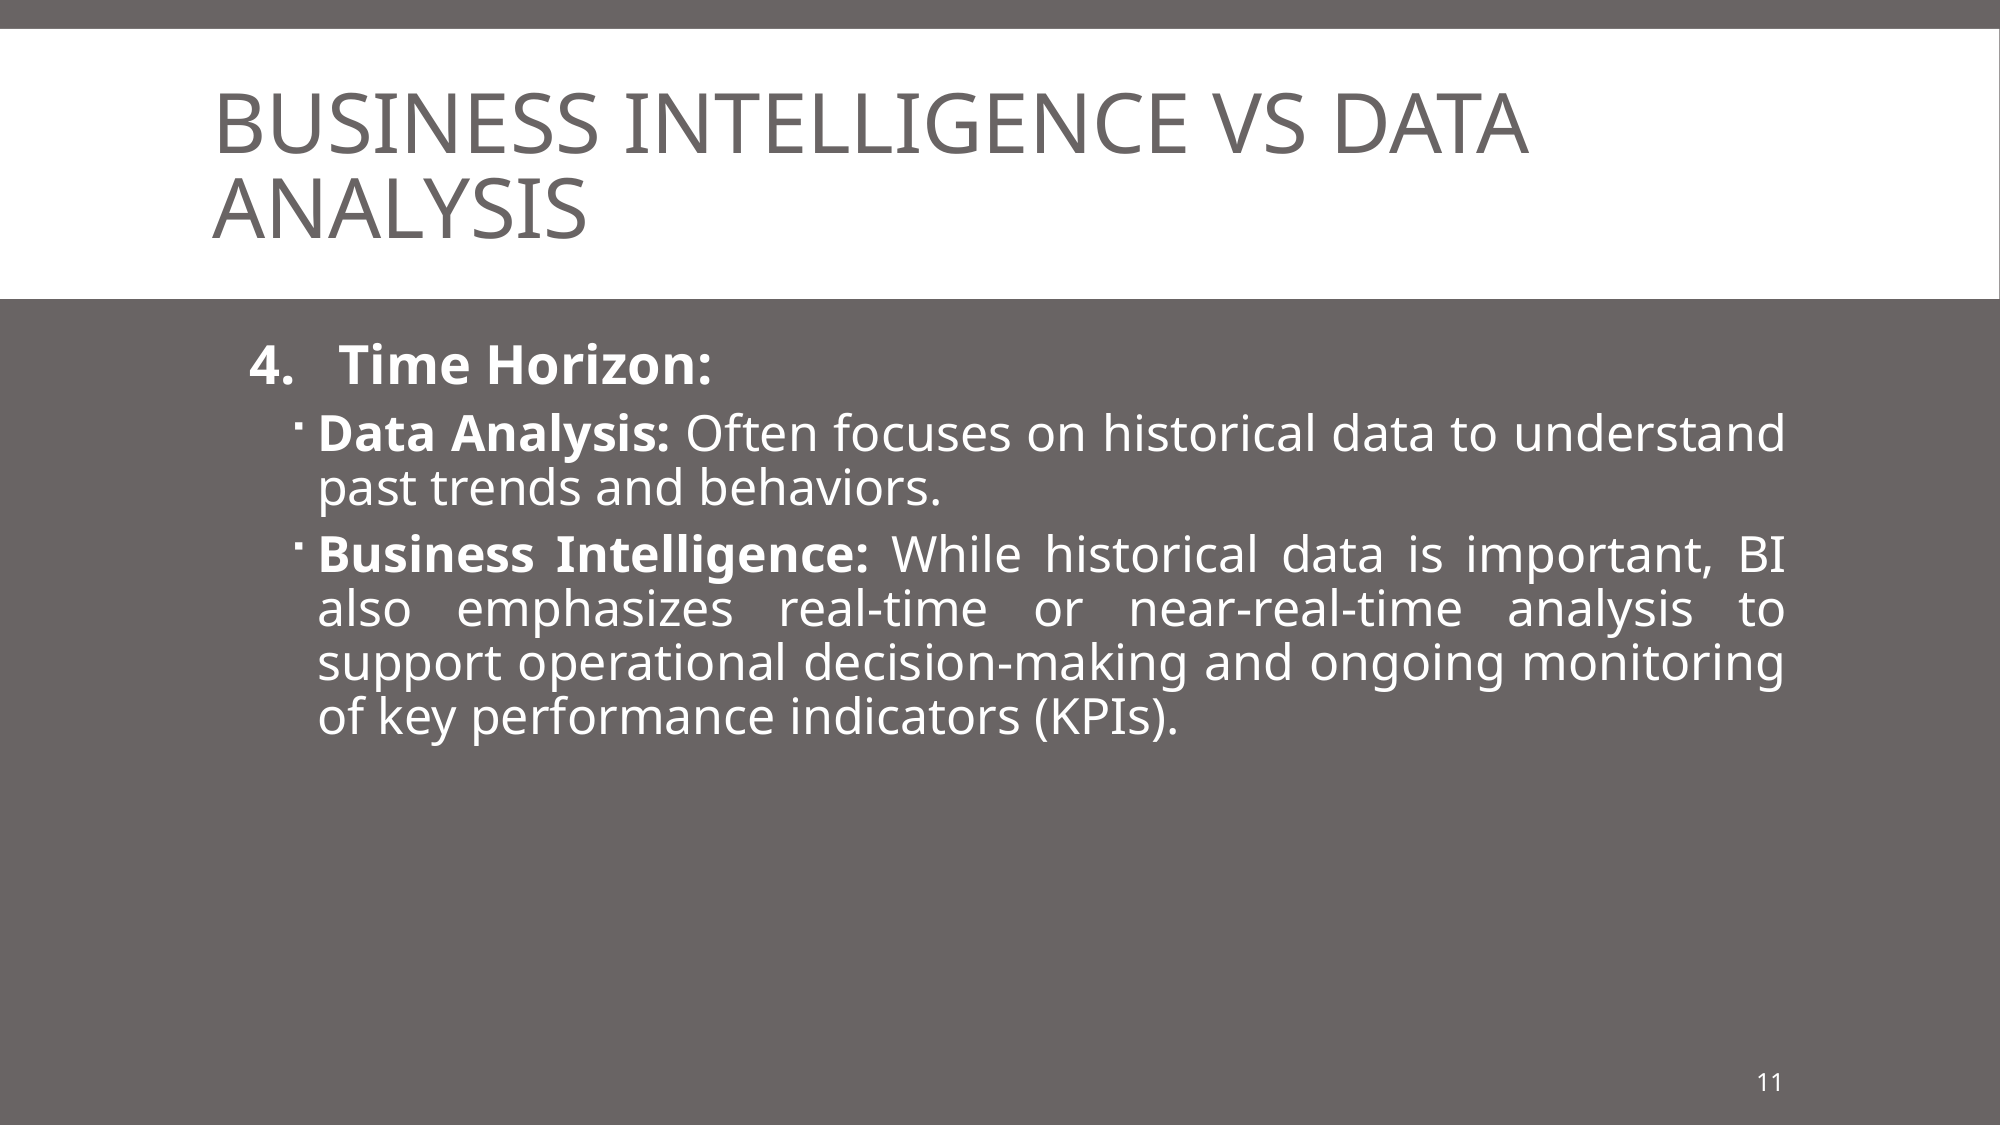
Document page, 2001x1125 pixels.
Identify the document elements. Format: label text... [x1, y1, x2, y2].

title business intelligence VS Data analysis [197, 46, 1803, 295]
slide_number 11 [1748, 1053, 1904, 1114]
list 4. Time Horizon: Data Analysis: Often focuses on historical data to understand past trends and behaviors. Business Intelligence: While historical data is important, BI also emphasizes real-time or near-real-time analysis to support operational decision-making and ongoing monitoring of key performance indicators (KPIs). [197, 329, 1803, 1020]
